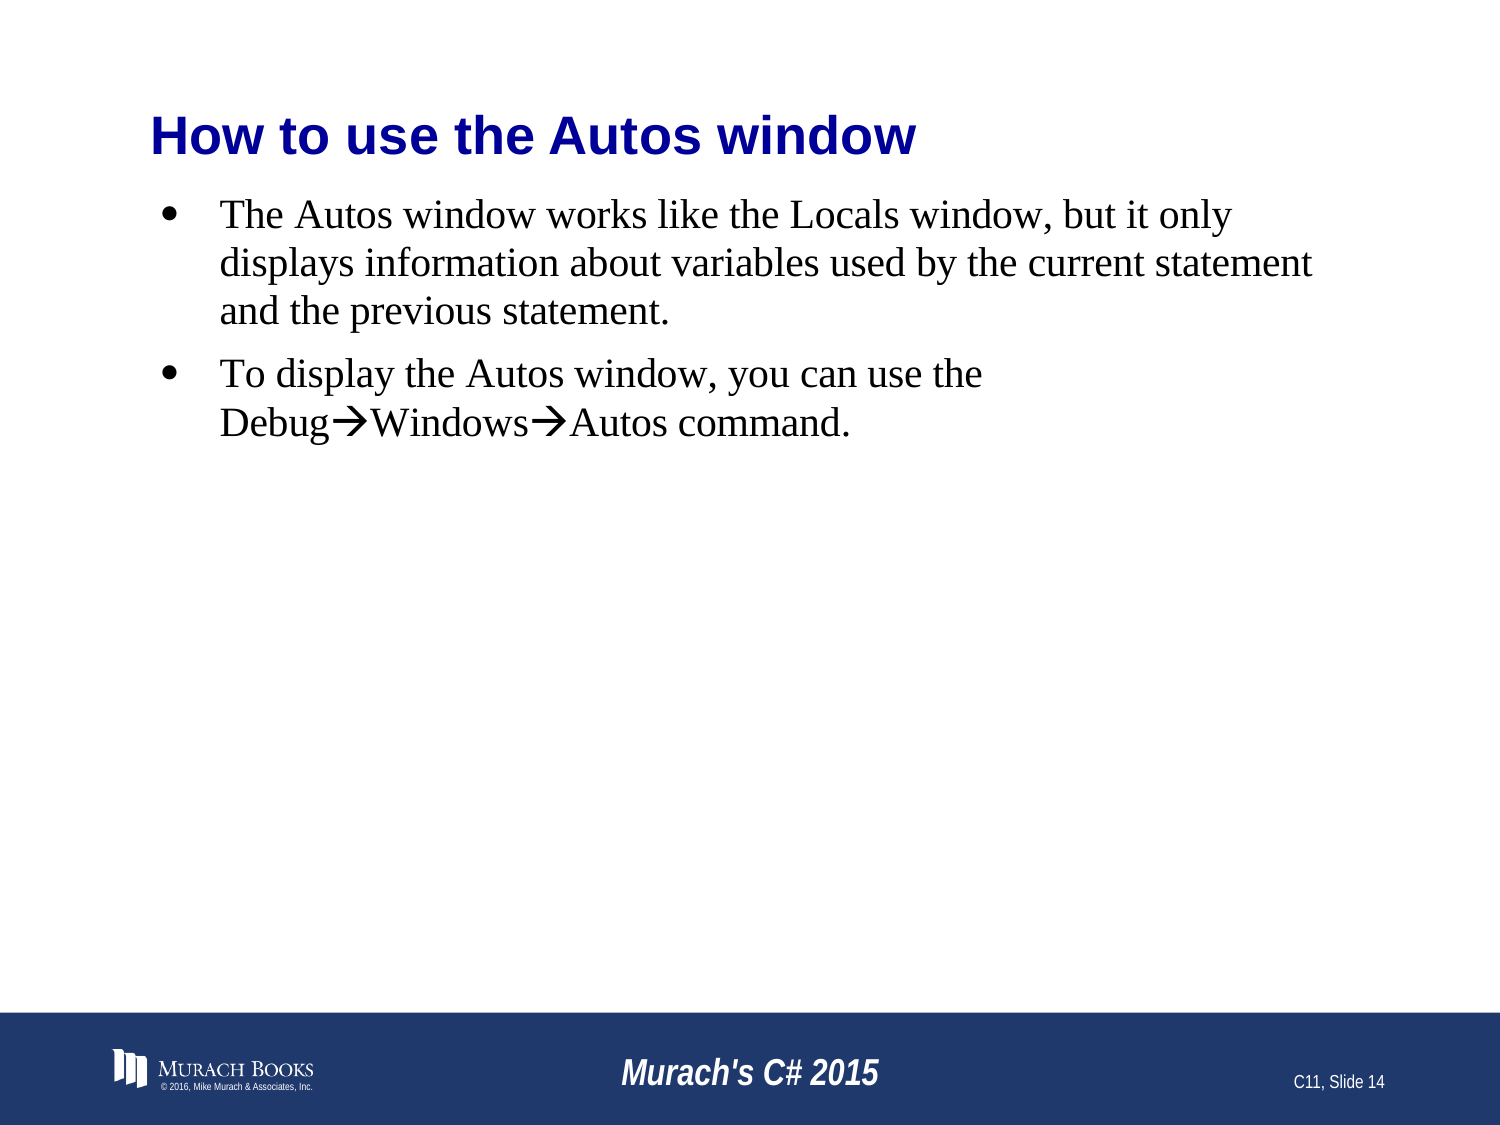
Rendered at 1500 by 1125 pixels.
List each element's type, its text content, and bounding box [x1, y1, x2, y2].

footer © 2016, Mike Murach & Associates, Inc. [12, 1025, 463, 1100]
slide_number C11, Slide 14 [1087, 1025, 1400, 1100]
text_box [162, 187, 1361, 459]
slide_number Murach's C# 2015 [463, 1025, 1050, 1100]
title How to use the Autos window [150, 99, 1350, 166]
